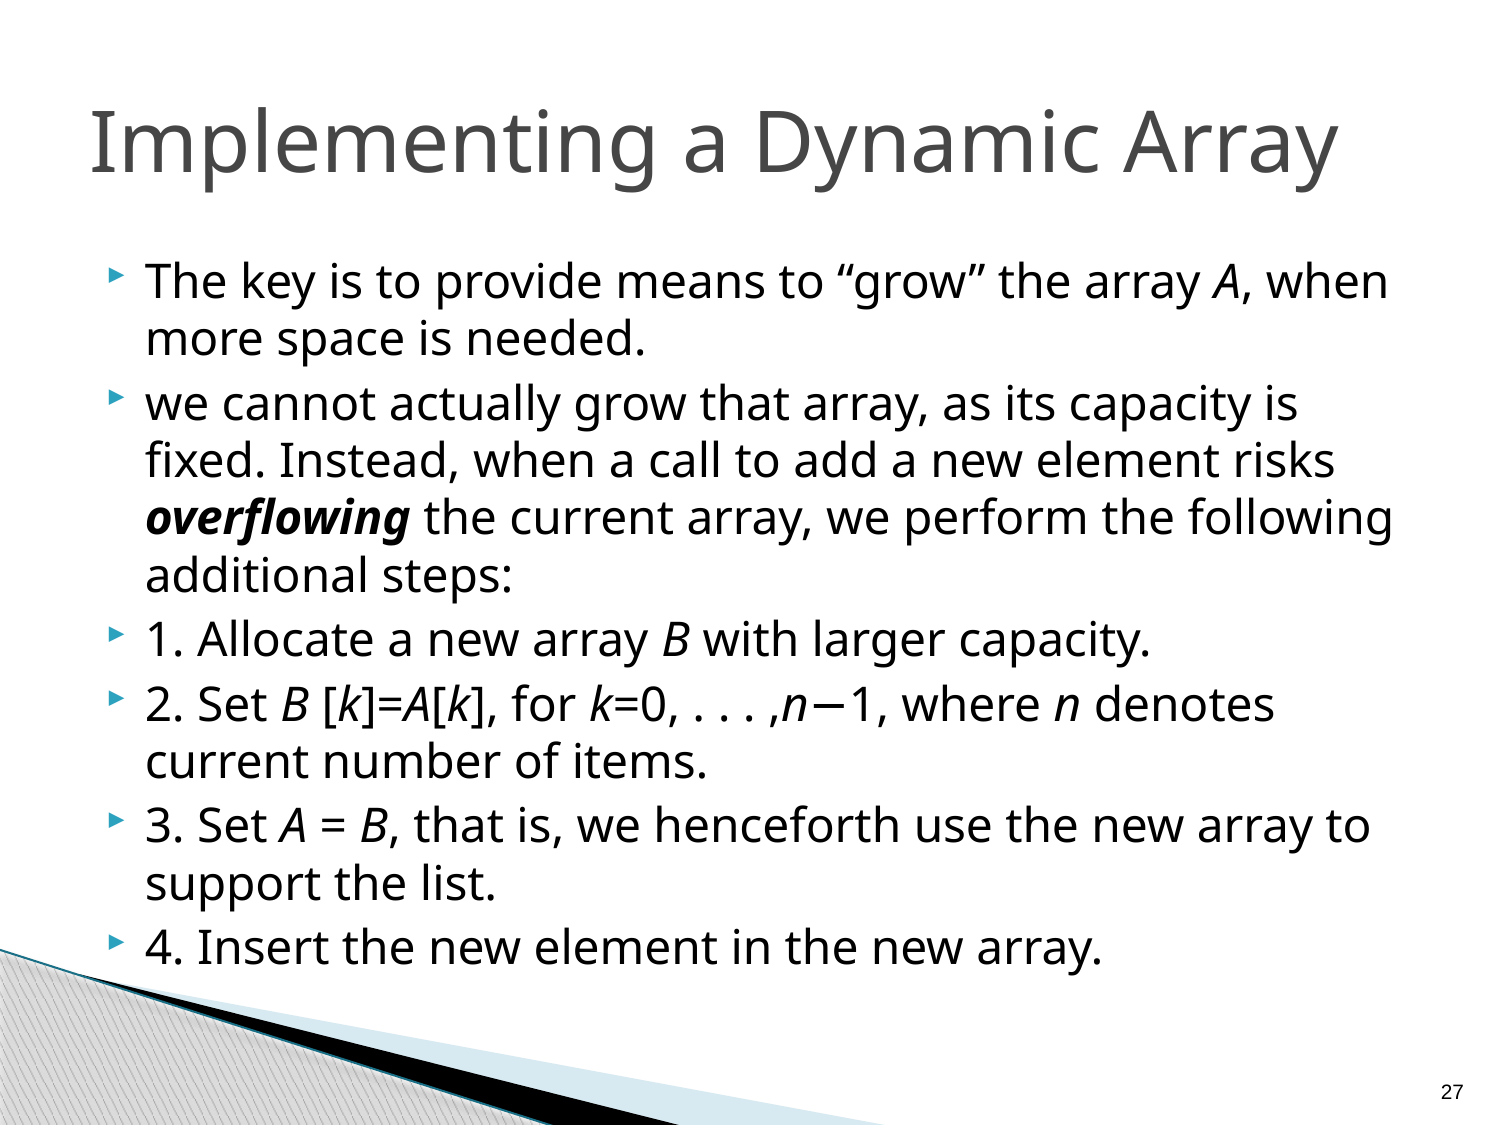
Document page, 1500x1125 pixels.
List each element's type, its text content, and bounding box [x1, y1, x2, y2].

title Implementing a Dynamic Array [75, 45, 1425, 233]
slide_number 27 [1418, 1051, 1479, 1112]
list The key is to provide means to “grow” the array A, when more space is needed. we cannot actually grow that array, as its capacity is fixed. Instead, when a call to add a new element risks overflowing the current array, we perform the following additional steps: 1. Allocate a new array B with larger capacity. 2. Set B [k]=A[k], for k=0, . . . ,n−1, where n denotes current number of items. 3. Set A = B, that is, we henceforth use the new array to support the list. 4. Insert the new element in the new array. [75, 243, 1425, 986]
